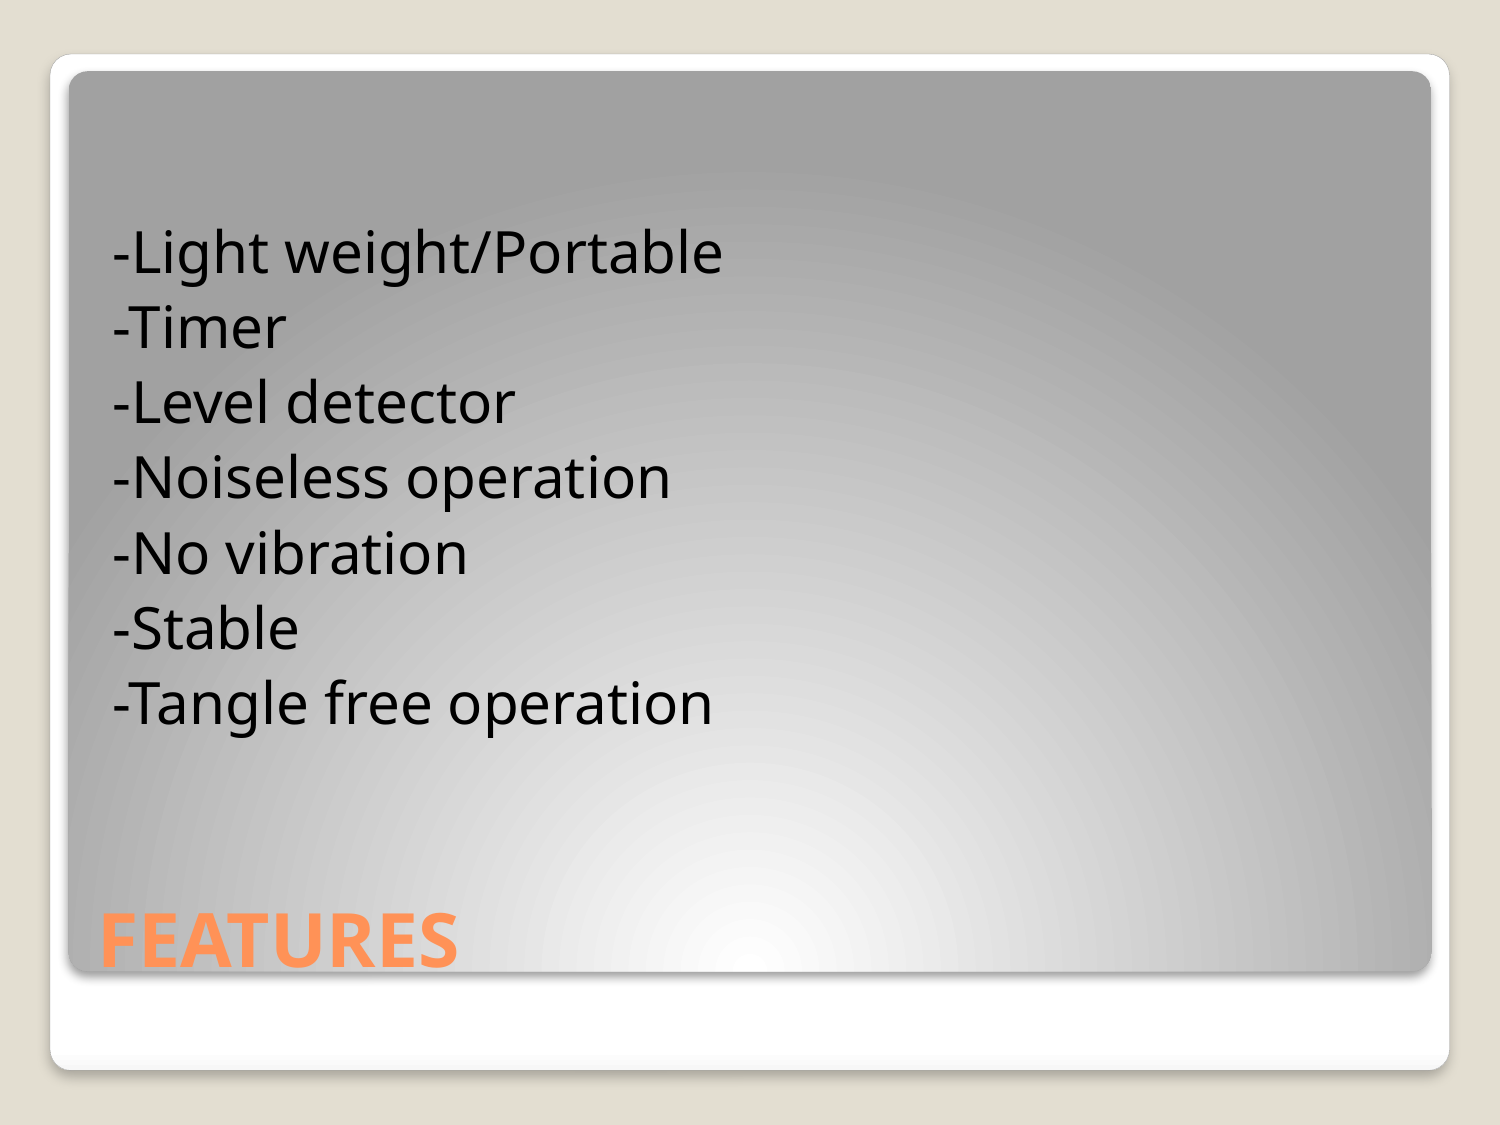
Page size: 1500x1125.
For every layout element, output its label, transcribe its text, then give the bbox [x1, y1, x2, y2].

list -Light weight/Portable -Timer -Level detector -Noiseless operation -No vibration -Stable -Tangle free operation [82, 200, 1425, 774]
title FEATURES [82, 817, 1425, 990]
